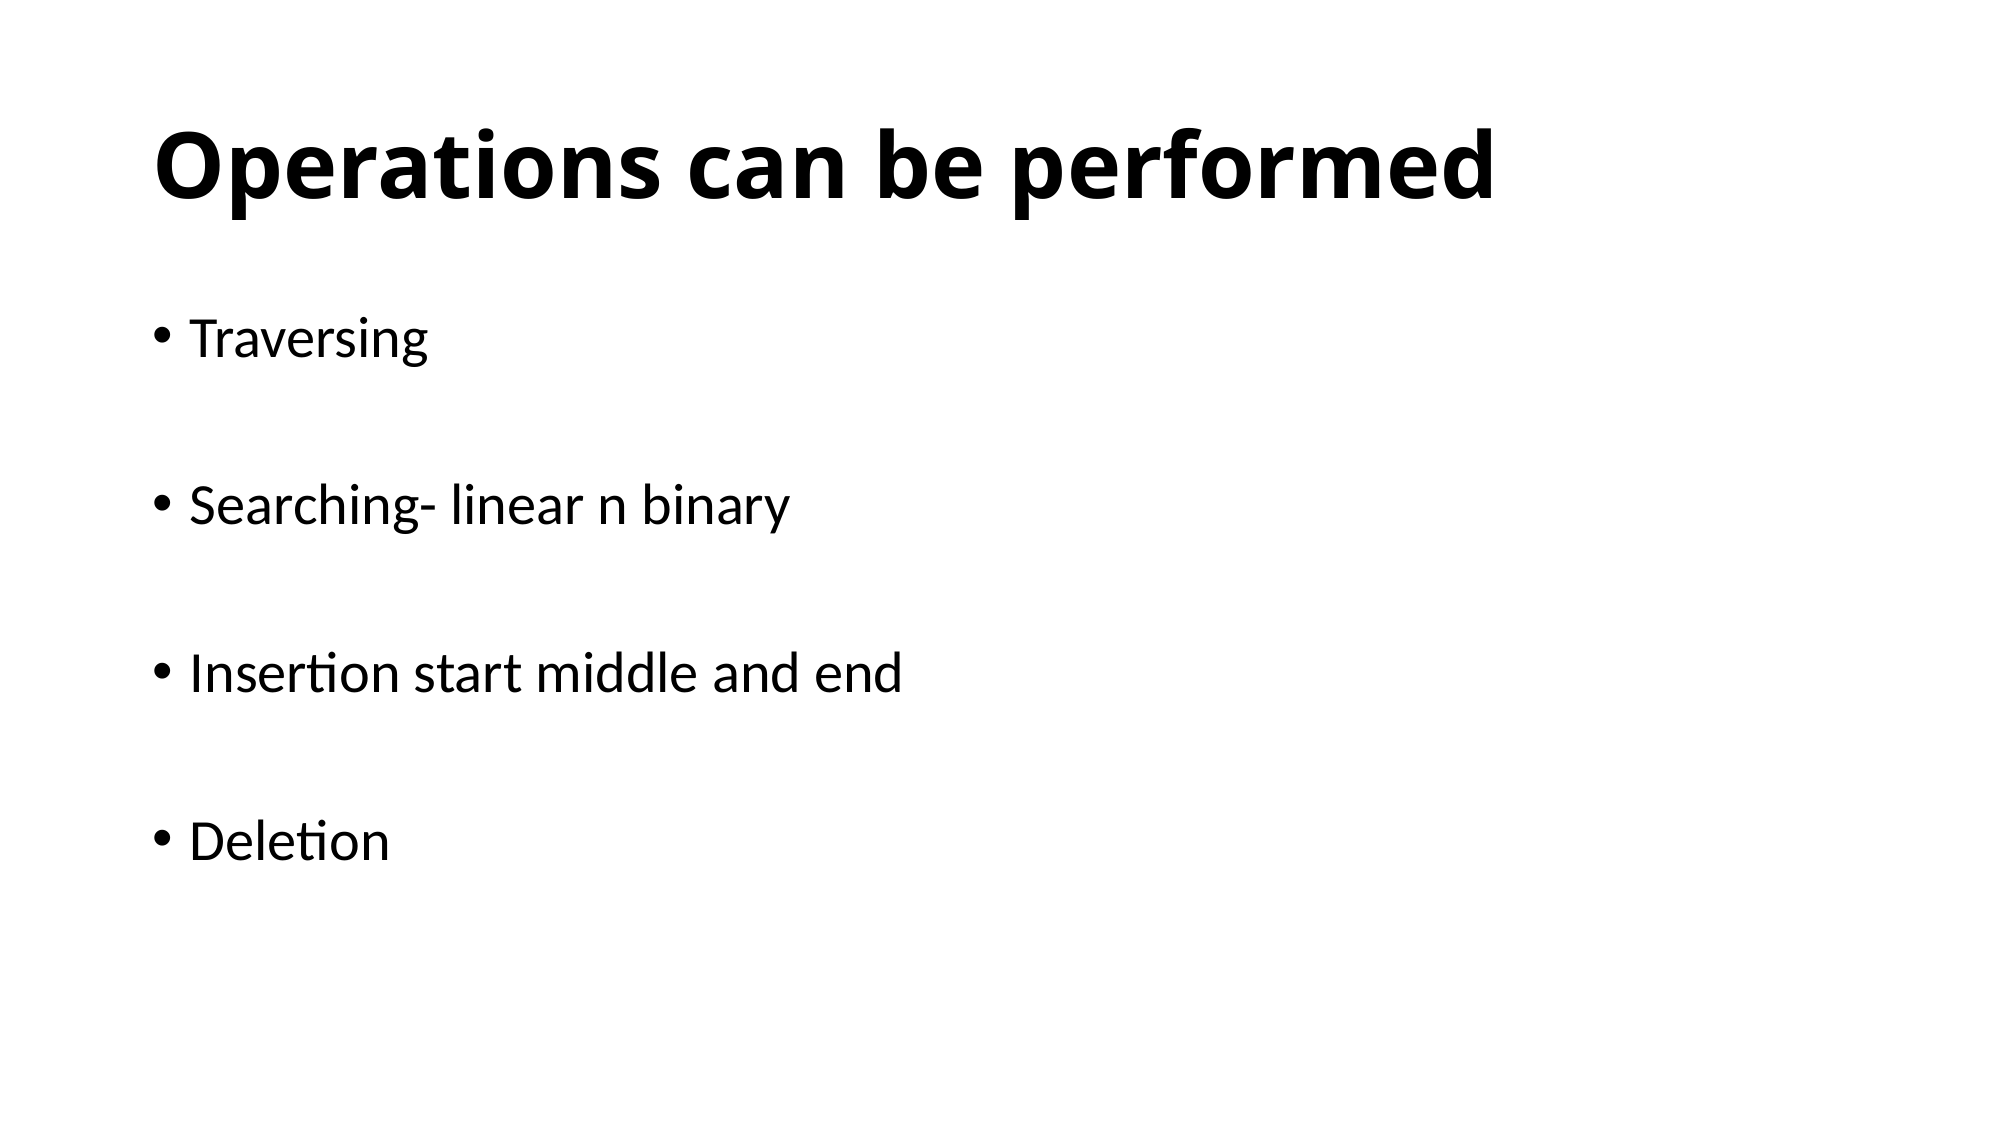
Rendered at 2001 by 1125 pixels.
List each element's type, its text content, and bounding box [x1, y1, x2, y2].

list Traversing Searching- linear n binary Insertion start middle and end Deletion [137, 299, 1863, 1014]
title Operations can be performed [137, 59, 1863, 278]
